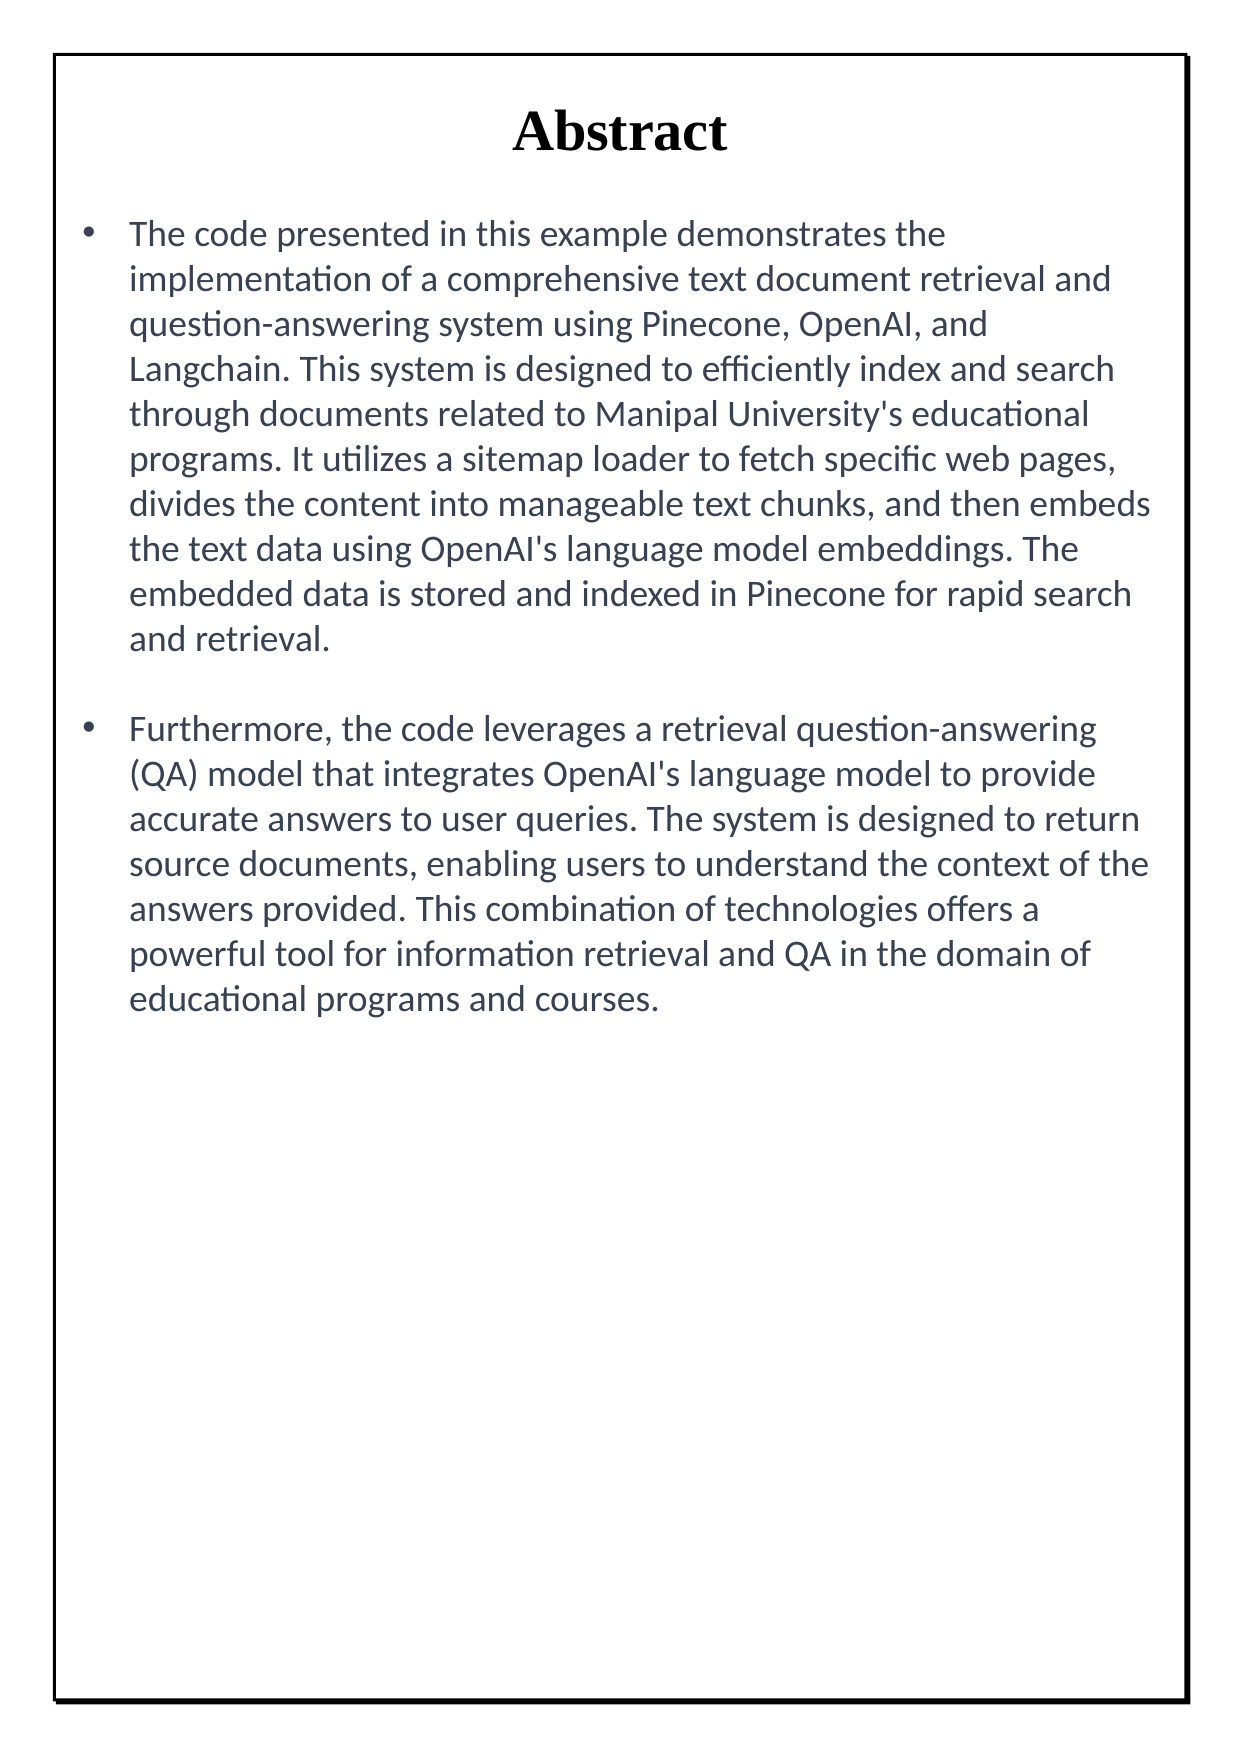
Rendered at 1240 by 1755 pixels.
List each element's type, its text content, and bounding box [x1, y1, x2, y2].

text_box Abstract The code presented in this example demonstrates the implementation of a comprehensive text document retrieval and question-answering system using Pinecone, OpenAI, and Langchain. This system is designed to efficiently index and search through documents related to Manipal University's educational programs. It utilizes a sitemap loader to fetch specific web pages, divides the content into manageable text chunks, and then embeds the text data using OpenAI's language model embeddings. The embedded data is stored and indexed in Pinecone for rapid search and retrieval. Furthermore, the code leverages a retrieval question-answering (QA) model that integrates OpenAI's language model to provide accurate answers to user queries. The system is designed to return source documents, enabling users to understand the context of the answers provided. This combination of technologies offers a powerful tool for information retrieval and QA in the domain of educational programs and courses. [82, 89, 1158, 1098]
text_box [52, 52, 1191, 1705]
